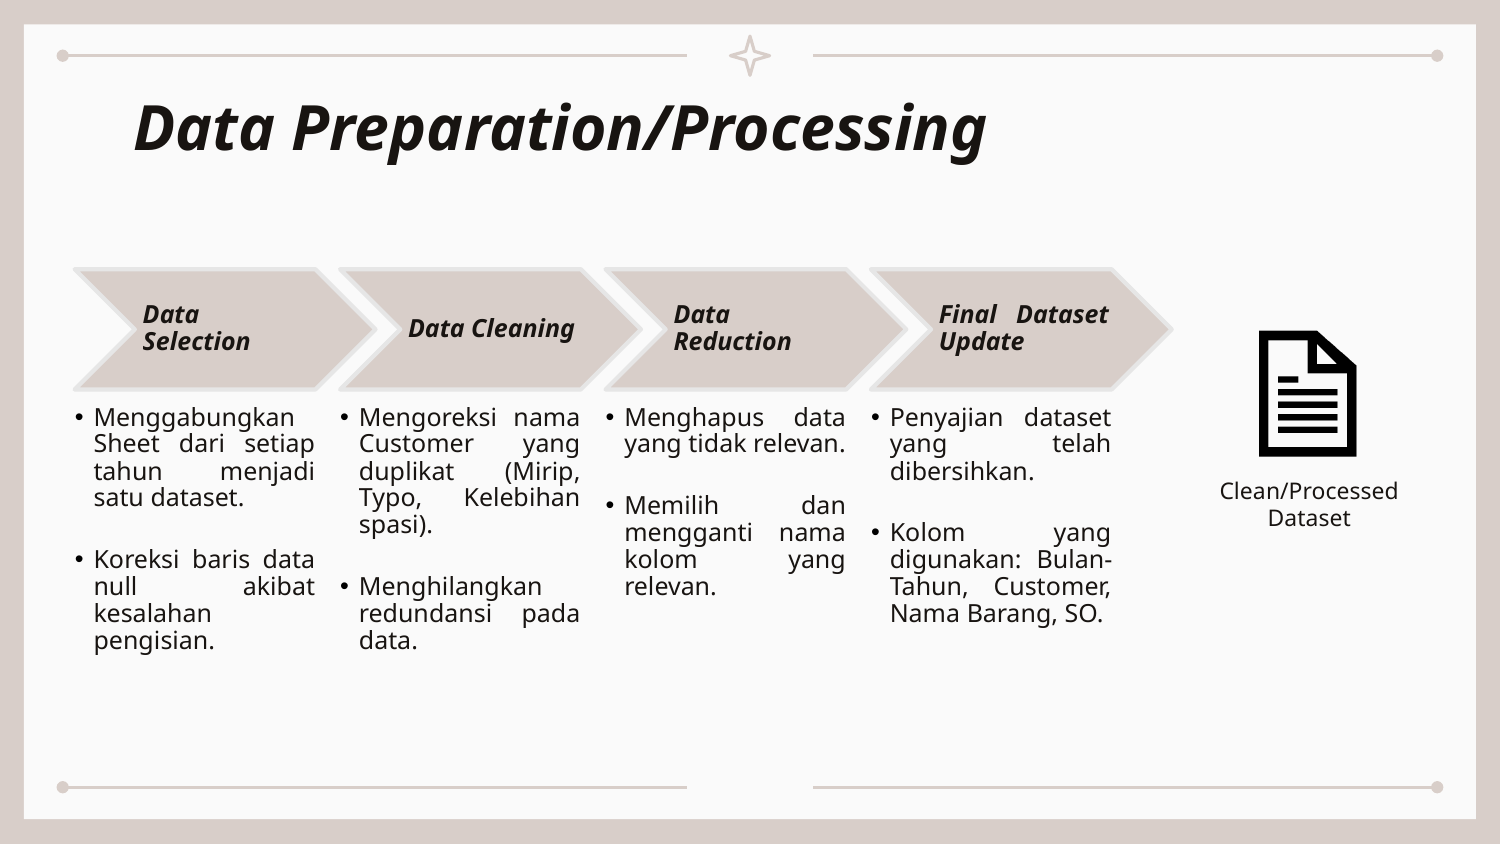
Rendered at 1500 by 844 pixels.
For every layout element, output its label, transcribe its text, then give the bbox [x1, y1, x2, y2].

picture [1232, 318, 1383, 469]
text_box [74, 268, 1172, 669]
title Data Preparation/Processing [118, 72, 1382, 167]
text_box Clean/Processed Dataset [1191, 468, 1428, 539]
